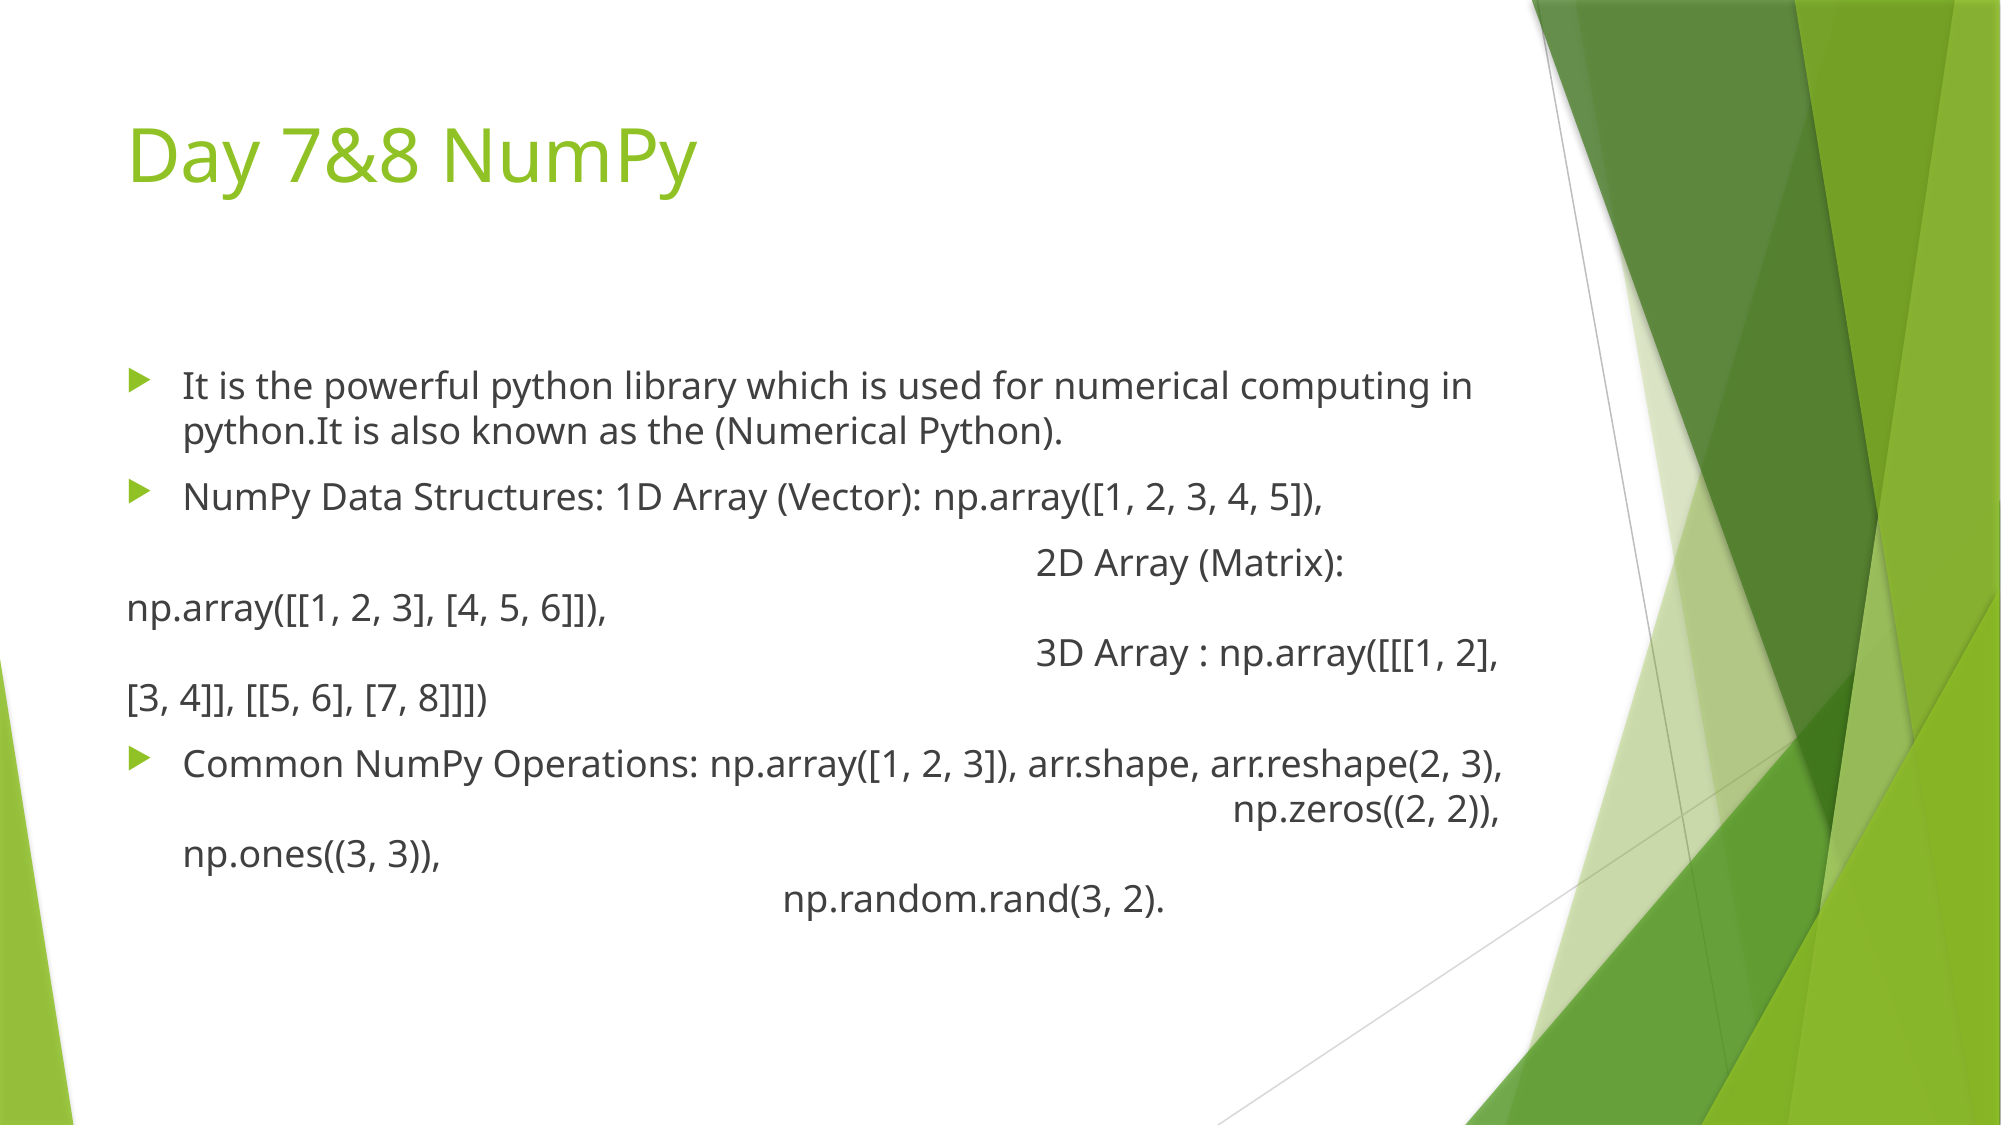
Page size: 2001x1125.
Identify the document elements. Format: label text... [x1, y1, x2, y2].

list It is the powerful python library which is used for numerical computing in python.It is also known as the (Numerical Python). NumPy Data Structures: 1D Array (Vector): np.array([1, 2, 3, 4, 5]), 2D Array (Matrix): np.array([[1, 2, 3], [4, 5, 6]]), 3D Array : np.array([[[1, 2], [3, 4]], [[5, 6], [7, 8]]]) Common NumPy Operations: np.array([1, 2, 3]), arr.shape, arr.reshape(2, 3), np.zeros((2, 2)), np.ones((3, 3)), np.random.rand(3, 2). [111, 354, 1522, 992]
title Day 7&8 NumPy [111, 99, 1522, 317]
